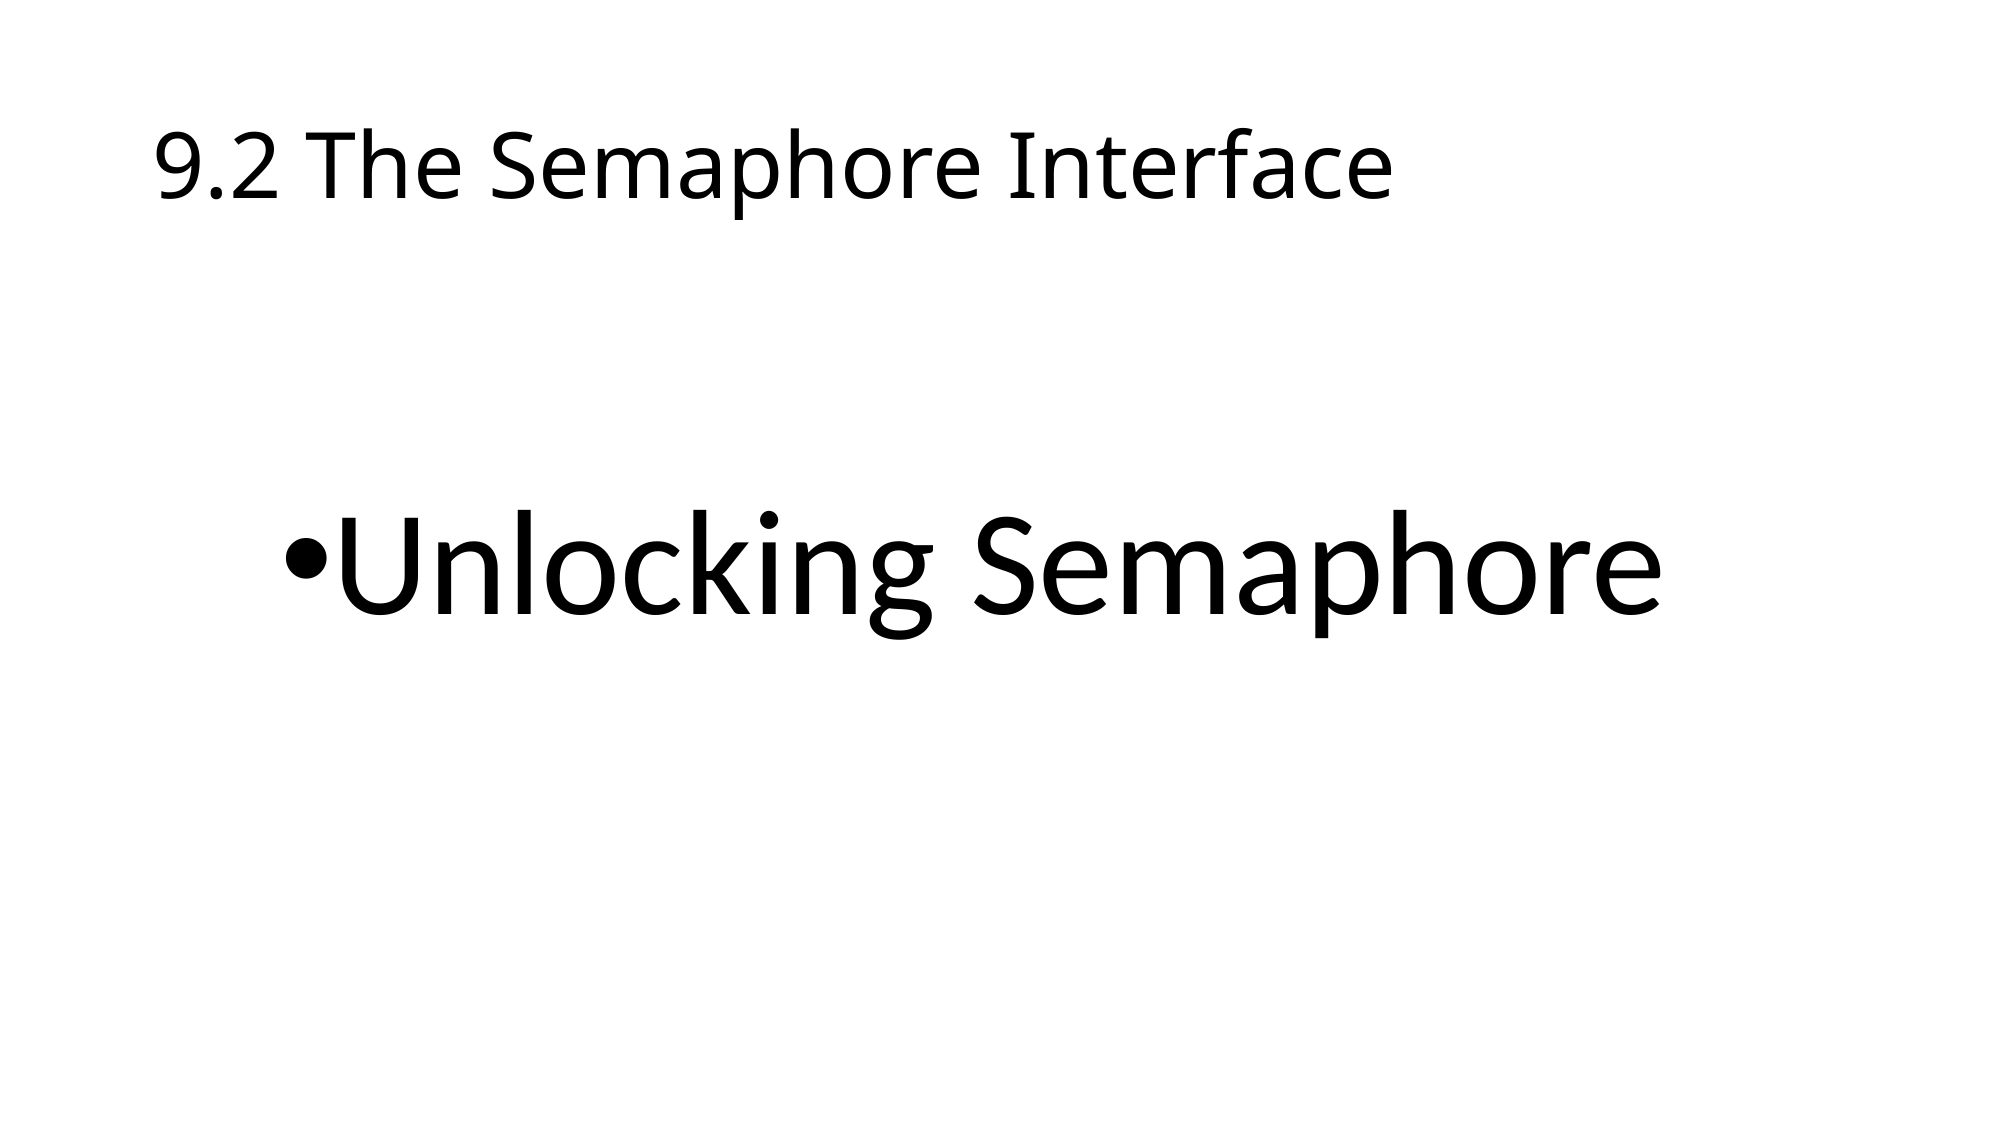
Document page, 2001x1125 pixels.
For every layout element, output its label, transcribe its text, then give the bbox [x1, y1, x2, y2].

title 9.2 The Semaphore Interface [137, 59, 1863, 278]
list Unlocking Semaphore [111, 477, 1837, 1125]
